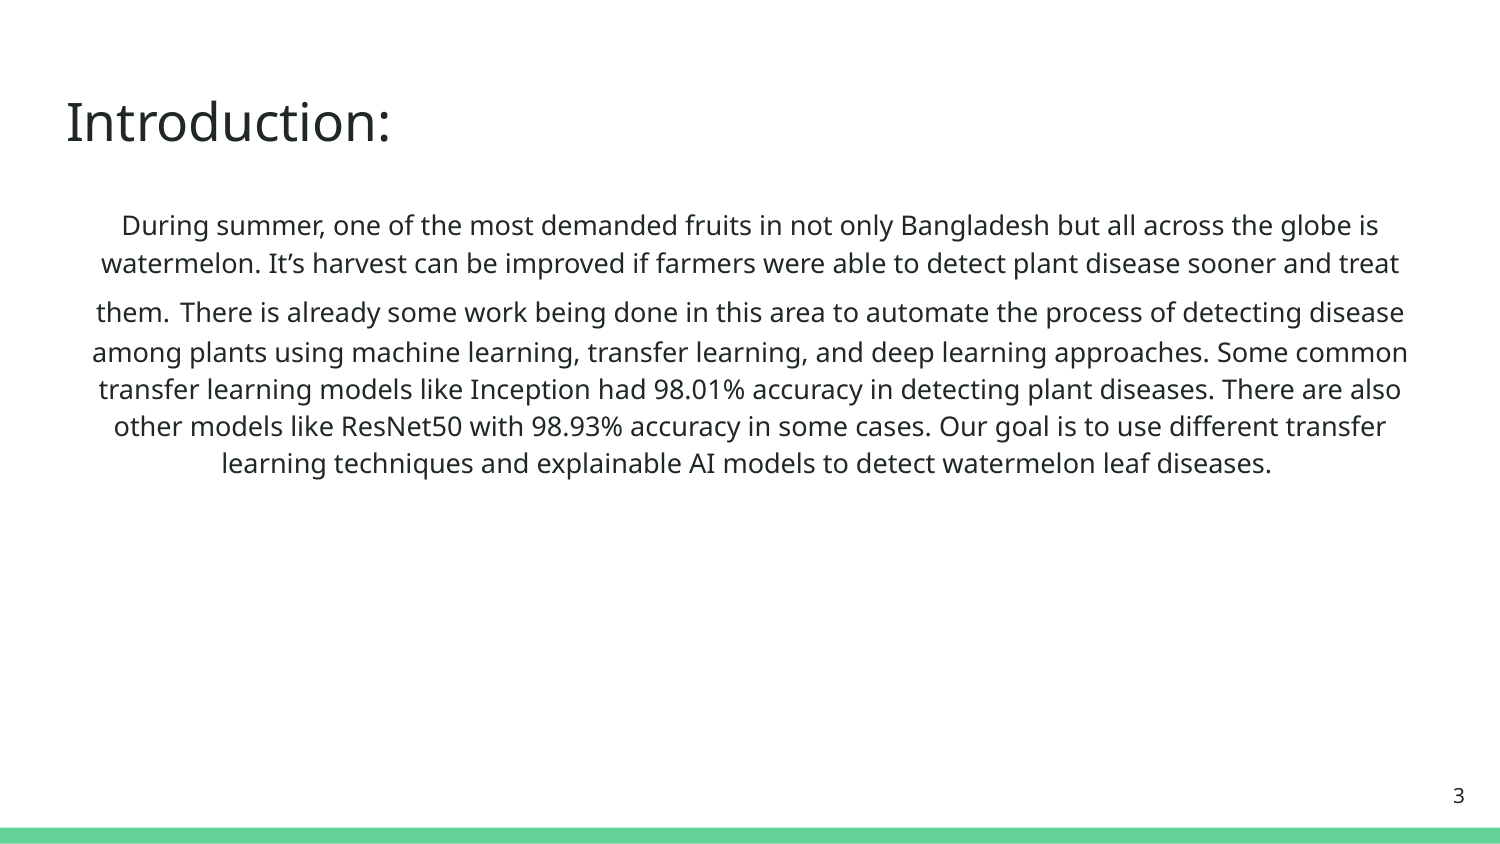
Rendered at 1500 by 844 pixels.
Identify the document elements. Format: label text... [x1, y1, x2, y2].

slide_number ‹#› [1389, 764, 1480, 830]
title Introduction: [51, 72, 1449, 167]
list During summer, one of the most demanded fruits in not only Bangladesh but all across the globe is watermelon. It’s harvest can be improved if farmers were able to detect plant disease sooner and treat them. There is already some work being done in this area to automate the process of detecting disease among plants using machine learning, transfer learning, and deep learning approaches. Some common transfer learning models like Inception had 98.01% accuracy in detecting plant diseases. There are also other models like ResNet50 with 98.93% accuracy in some cases. Our goal is to use different transfer learning techniques and explainable AI models to detect watermelon leaf diseases. [51, 189, 1449, 750]
